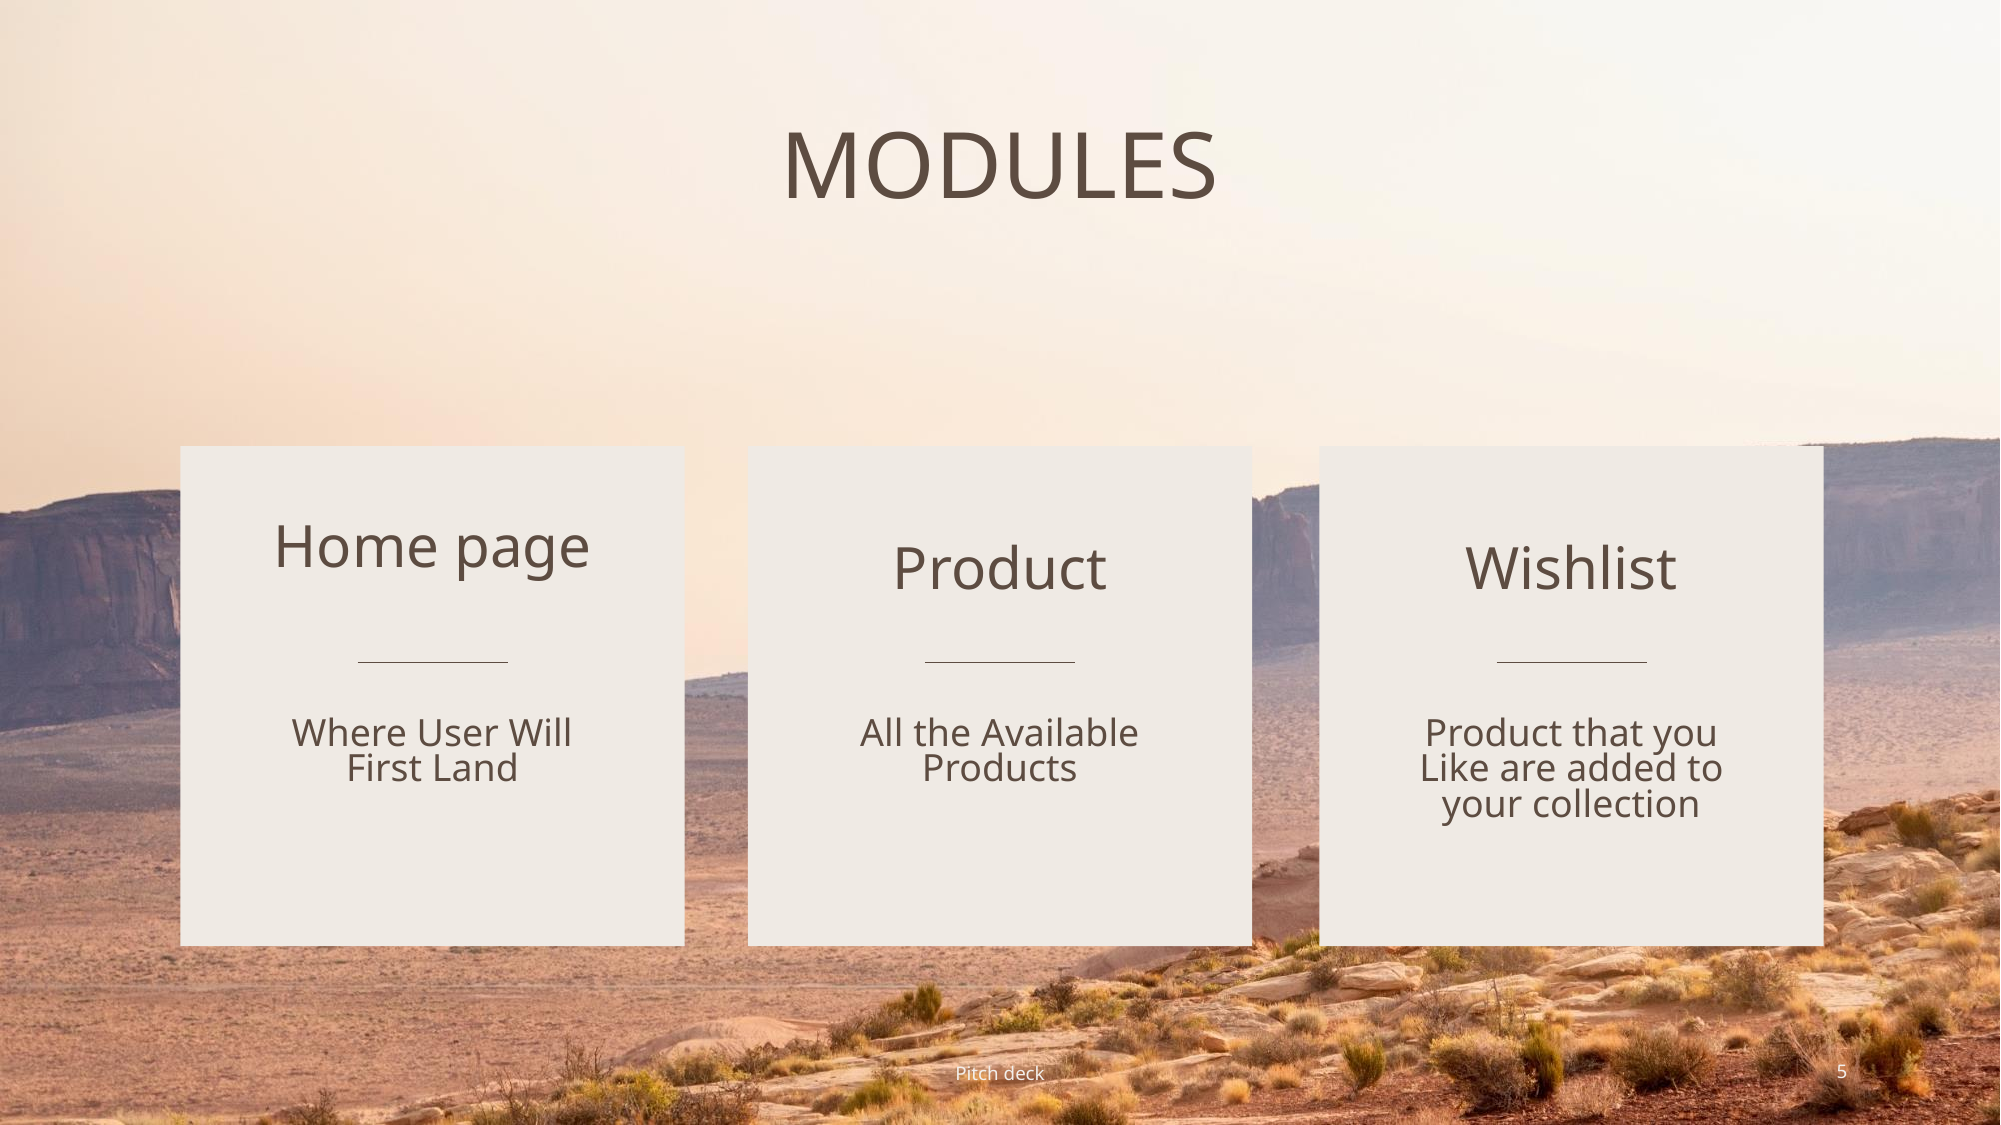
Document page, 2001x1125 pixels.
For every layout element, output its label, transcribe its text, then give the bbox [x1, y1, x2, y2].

list Wishlist [1392, 509, 1751, 632]
slide_number 5 [1412, 1042, 1863, 1103]
picture [0, 0, 2000, 1125]
list Home page [253, 509, 612, 632]
list All the Available Products [821, 710, 1179, 894]
list Product that you Like are added to your collection [1392, 710, 1751, 894]
title MODULES [137, 59, 1863, 278]
list Where User Will First Land [253, 710, 612, 894]
list Product [821, 509, 1179, 632]
footer Pitch deck [662, 1042, 1338, 1103]
